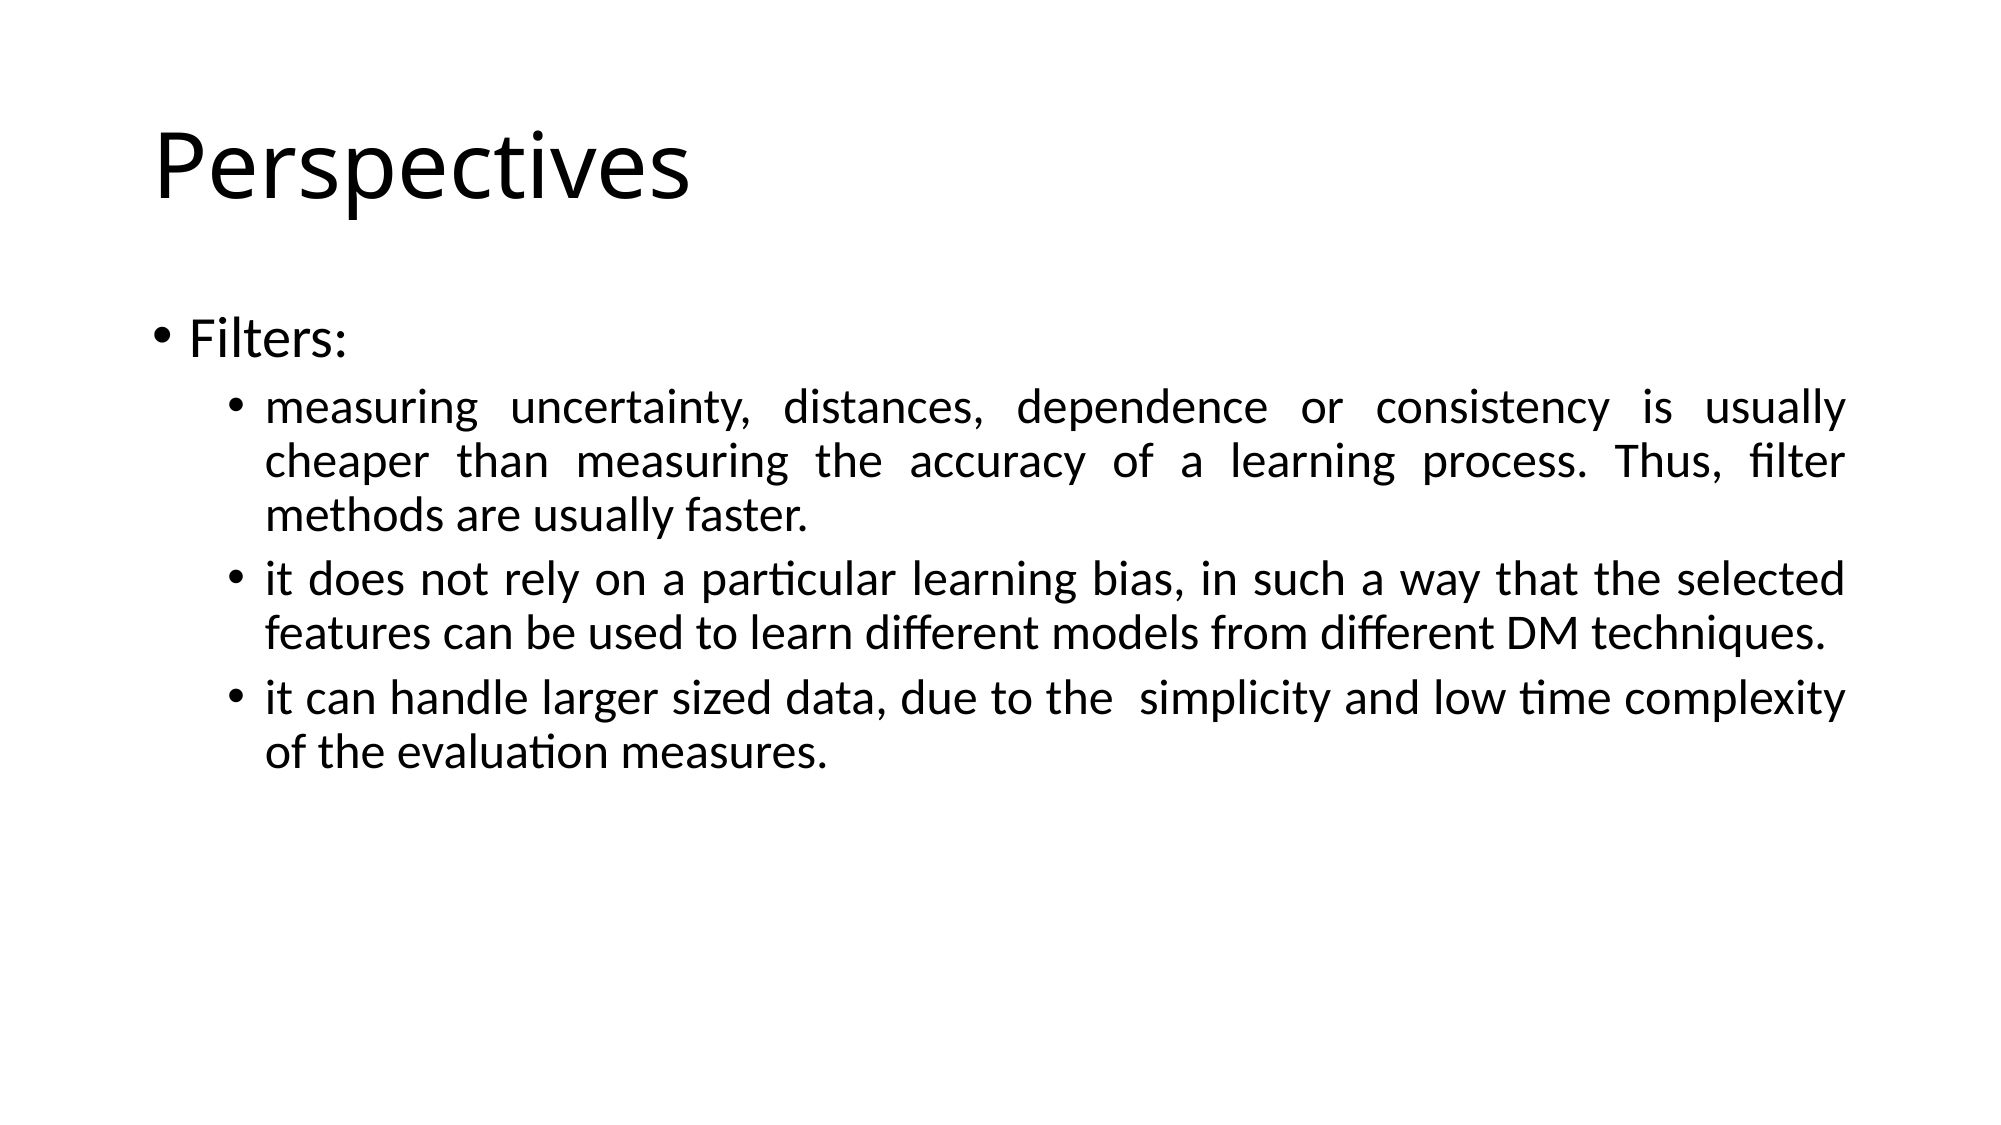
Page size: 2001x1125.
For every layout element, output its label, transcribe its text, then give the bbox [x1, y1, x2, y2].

title Perspectives [137, 59, 1863, 278]
list Filters: measuring uncertainty, distances, dependence or consistency is usually cheaper than measuring the accuracy of a learning process. Thus, filter methods are usually faster. it does not rely on a particular learning bias, in such a way that the selected features can be used to learn different models from different DM techniques. it can handle larger sized data, due to the simplicity and low time complexity of the evaluation measures. [137, 299, 1863, 1014]
